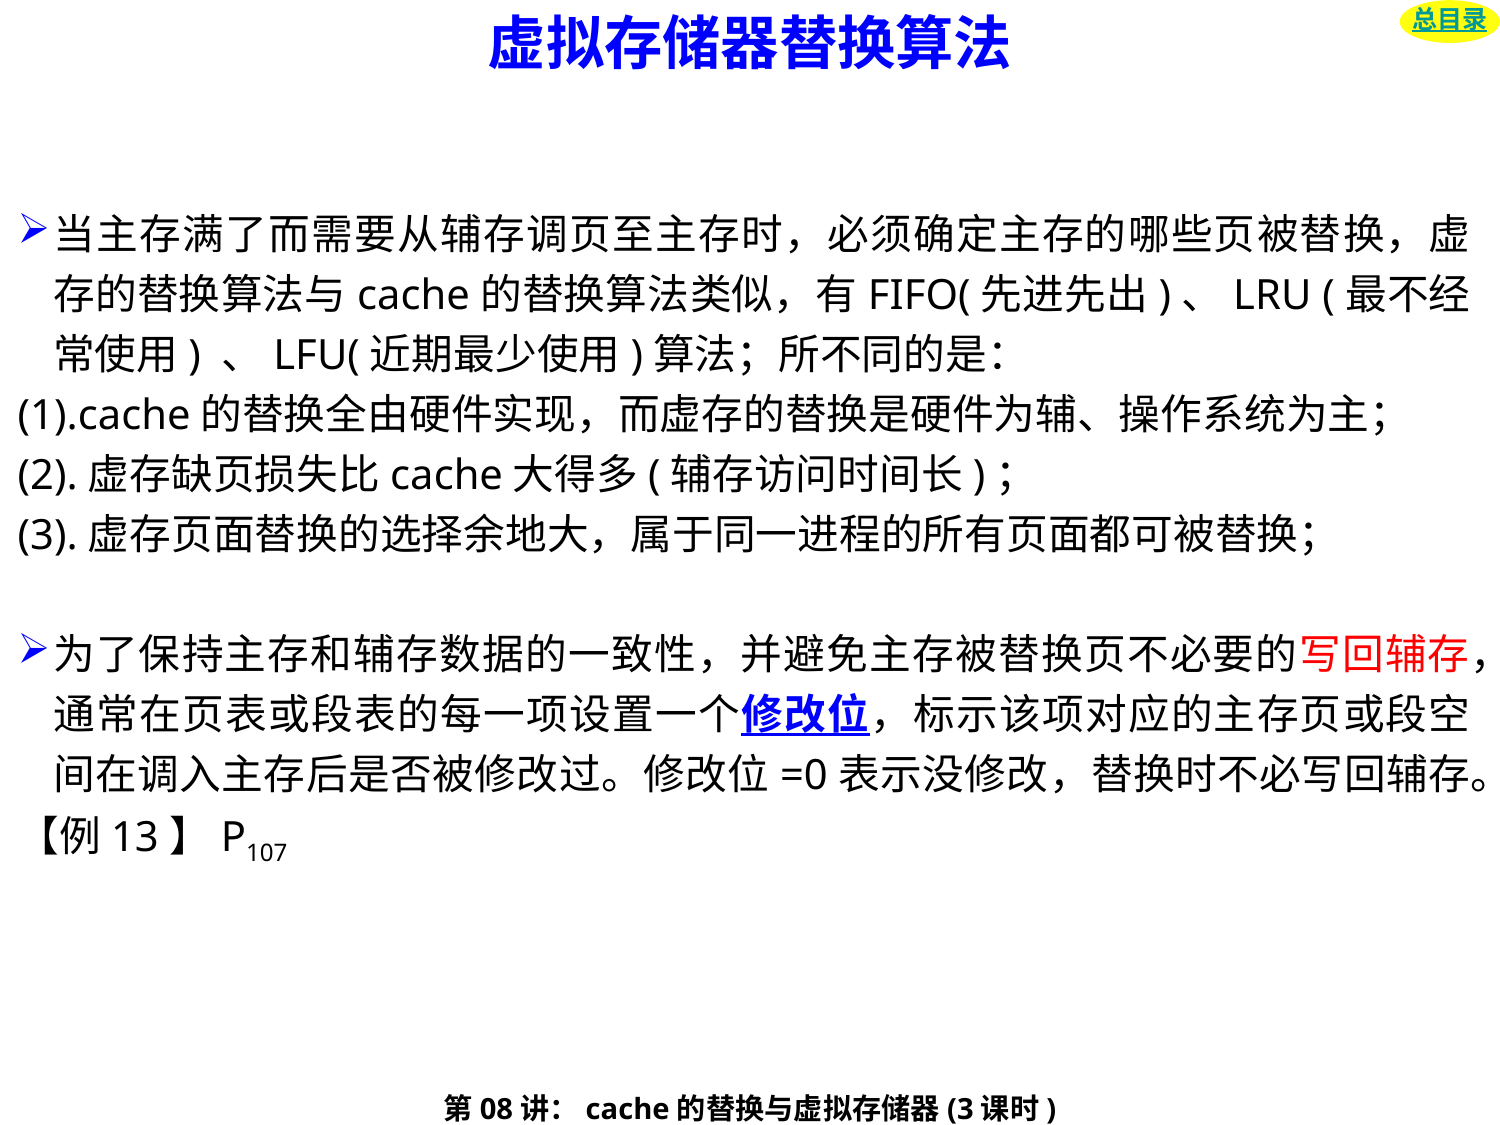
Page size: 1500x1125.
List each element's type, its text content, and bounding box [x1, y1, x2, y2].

text_box 第08讲：cache的替换与虚拟存储器(3课时) [0, 1090, 1500, 1125]
title 虚拟存储器替换算法 [0, 0, 1500, 83]
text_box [674, 544, 826, 581]
text_box 当主存满了而需要从辅存调页至主存时，必须确定主存的哪些页被替换，虚存的替换算法与cache的替换算法类似，有FIFO(先进先出)、LRU (最不经常使用) 、LFU(近期最少使用)算法；所不同的是： (1).cache的替换全由硬件实现，而虚存的替换是硬件为辅、操作系统为主； (2).虚存缺页损失比cache大得多(辅存访问时间长)； (3).虚存页面替换的选择余地大，属于同一进程的所有页面都可被替换； 为了保持主存和辅存数据的一致性，并避免主存被替换页不必要的写回辅存，通常在页表或段表的每一项设置一个修改位，标示该项对应的主存页或段空间在调入主存后是否被修改过。修改位=0表示没修改，替换时不必写回辅存。 【例13】P107 [17, 198, 1471, 956]
text_box 总目录 [1399, 0, 1500, 43]
